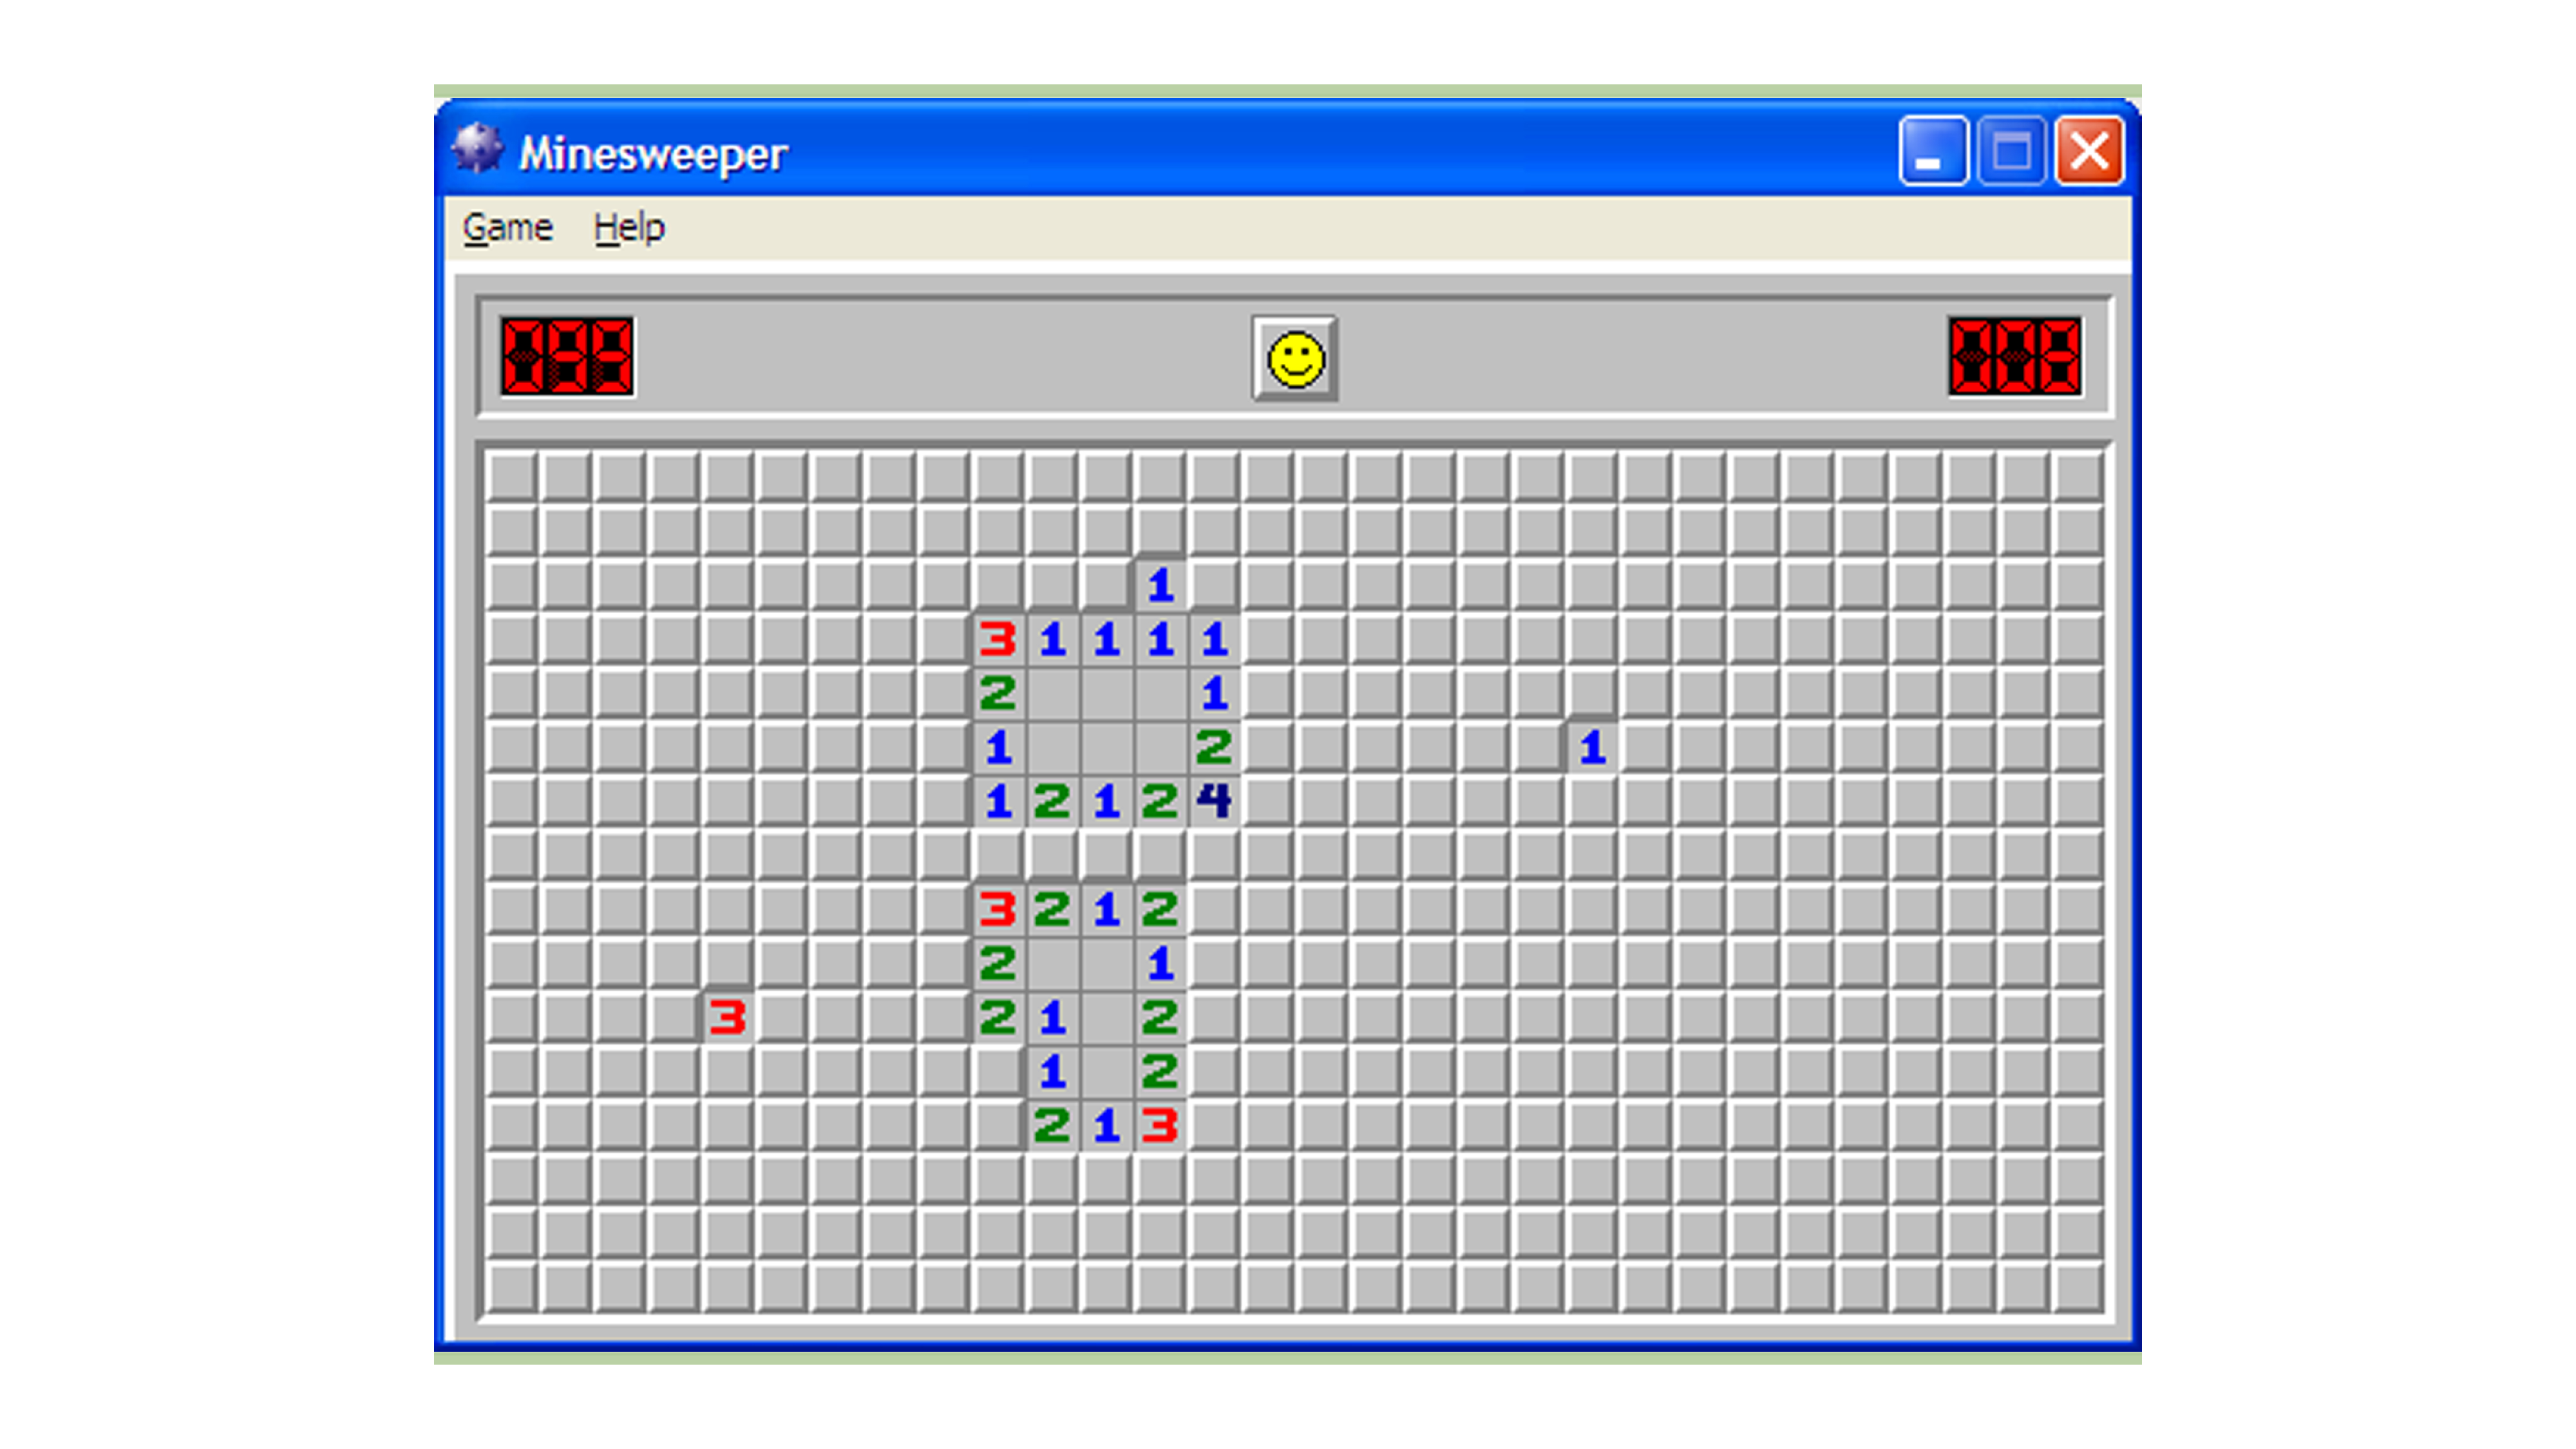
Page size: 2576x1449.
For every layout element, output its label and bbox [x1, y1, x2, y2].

picture [434, 84, 2142, 1365]
